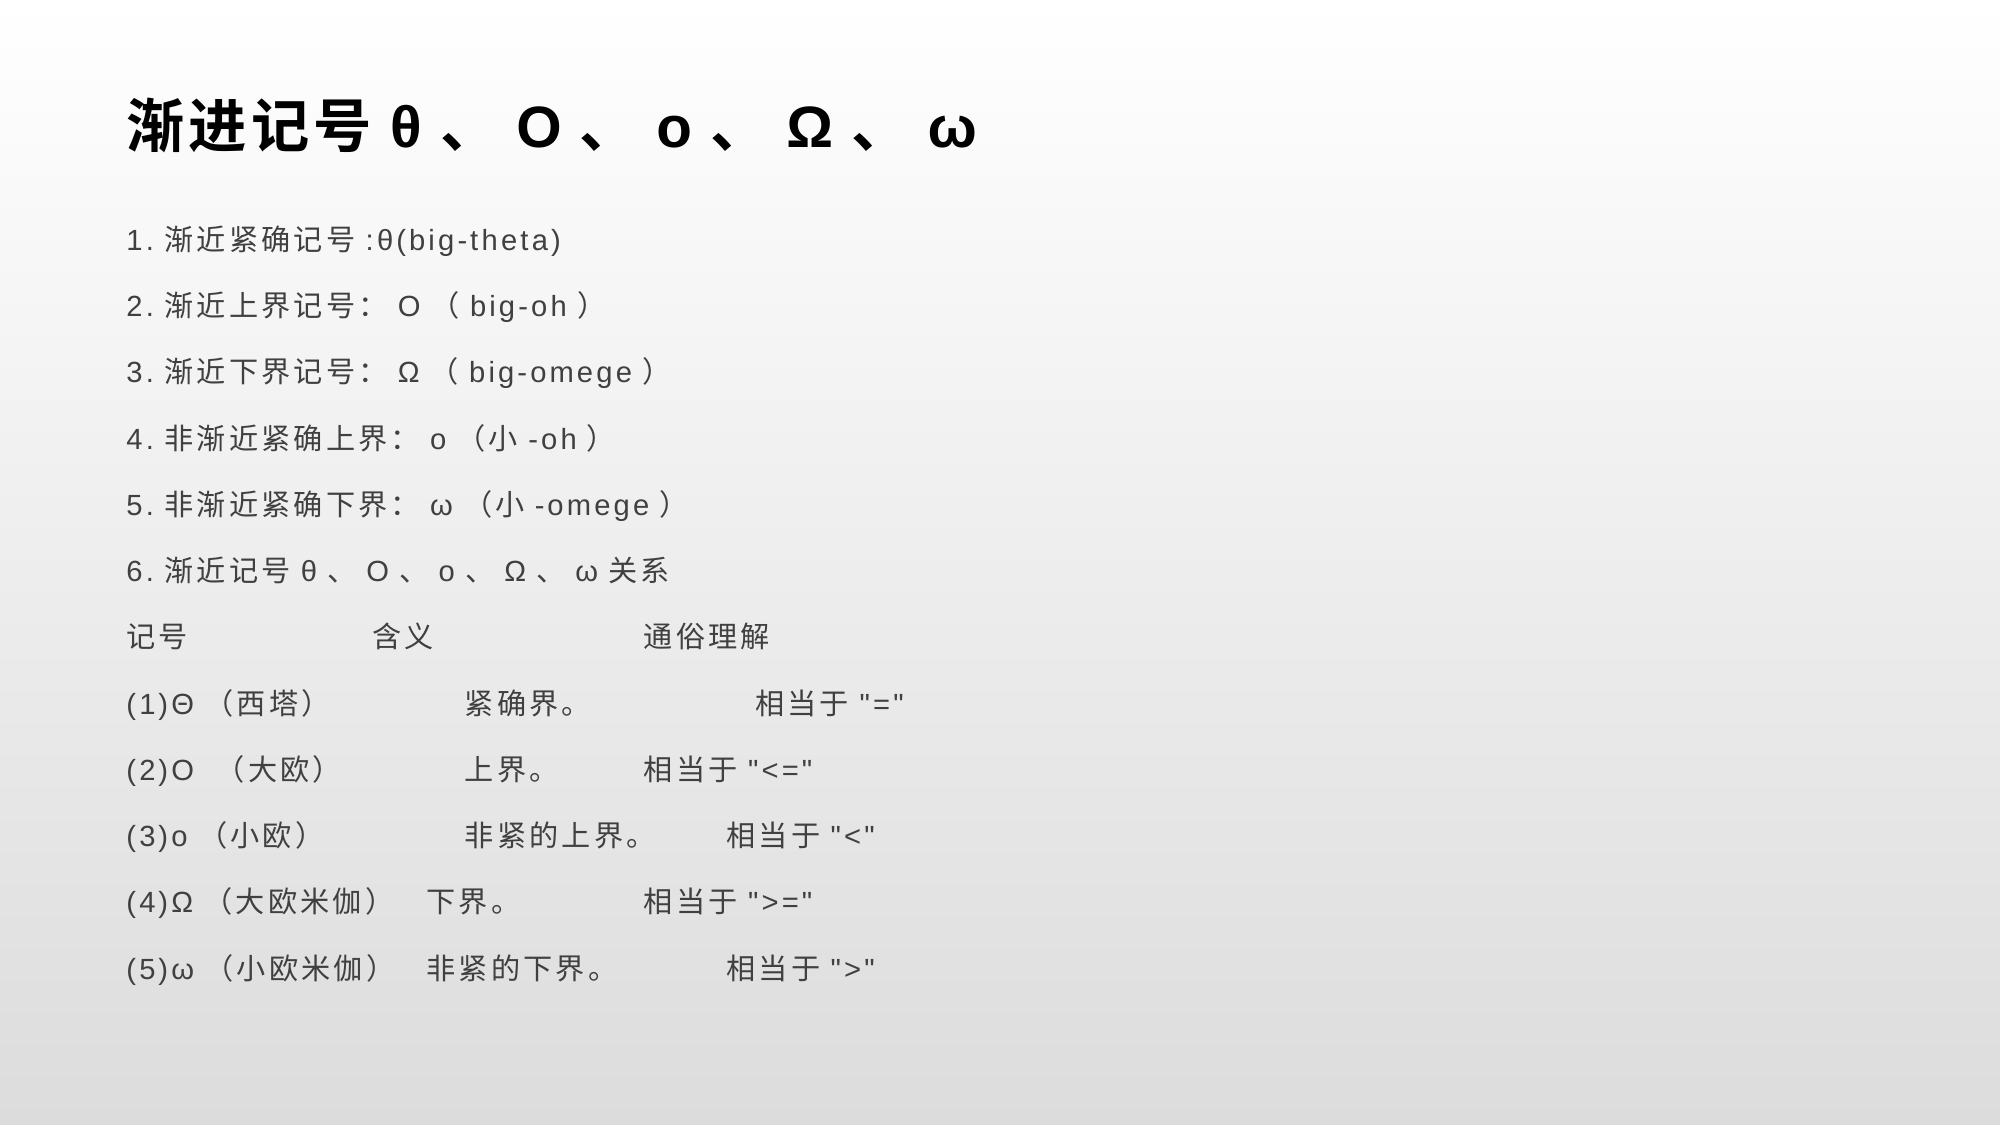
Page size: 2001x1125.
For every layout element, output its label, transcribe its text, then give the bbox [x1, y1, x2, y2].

list 1.渐近紧确记号:θ(big-theta) 2.渐近上界记号：O（big-oh） 3.渐近下界记号：Ω（big-omege） 4.非渐近紧确上界：o（小-oh） 5.非渐近紧确下界：ω（小-omege） 6.渐近记号θ、O、o、Ω、ω关系 记号 含义 通俗理解 (1)Θ（西塔） 紧确界。 相当于"=" (2)O （大欧） 上界。 相当于"<=" (3)o（小欧） 非紧的上界。 相当于"<" (4)Ω（大欧米伽） 下界。 相当于">=" (5)ω（小欧米伽） 非紧的下界。 相当于">" [109, 210, 1891, 1038]
title 渐进记号θ、O、o、Ω、ω [109, 70, 1891, 178]
